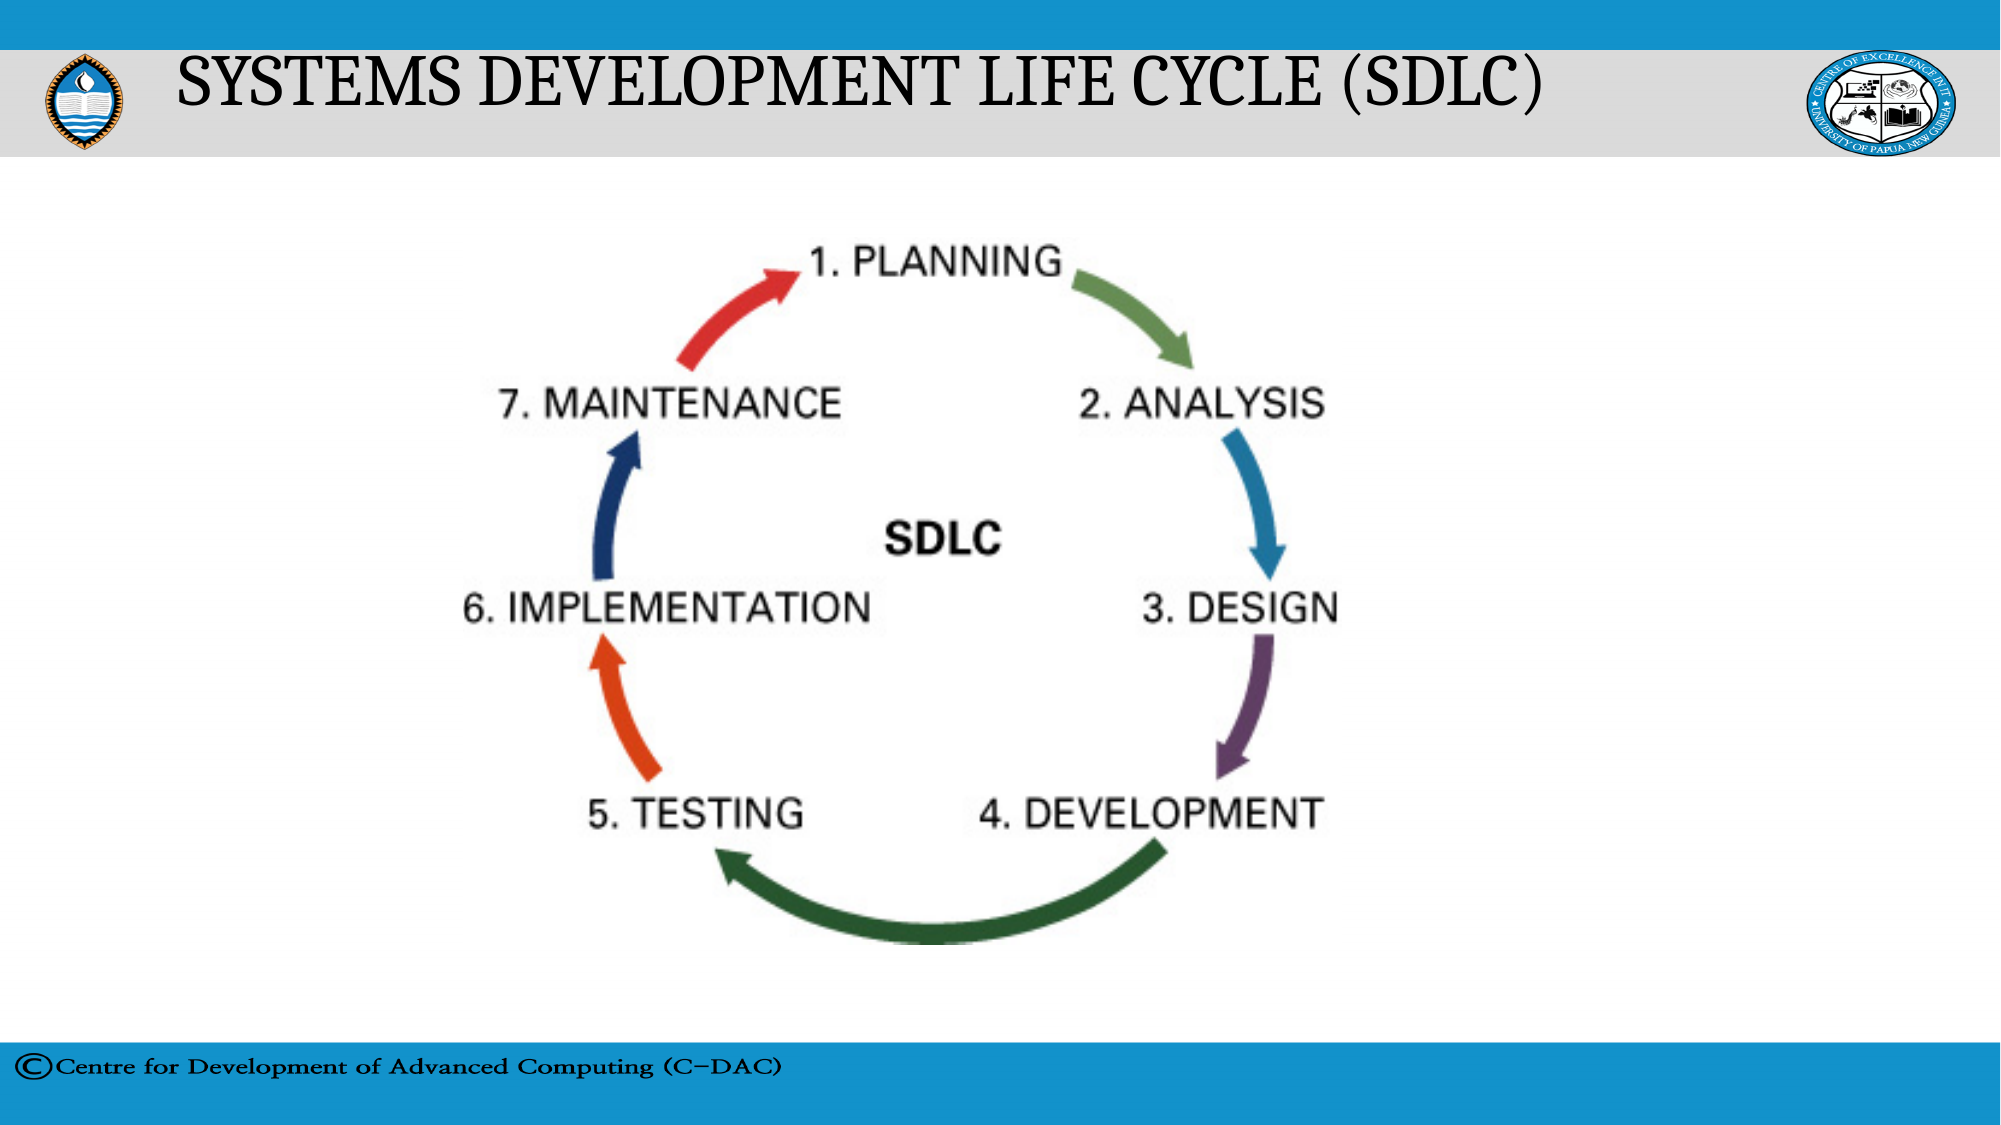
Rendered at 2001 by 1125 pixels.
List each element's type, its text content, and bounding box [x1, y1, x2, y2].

title SYSTEMS DEVELOPMENT LIFE CYCLE (SDLC) [163, 34, 1721, 130]
picture [0, 0, 2001, 1125]
